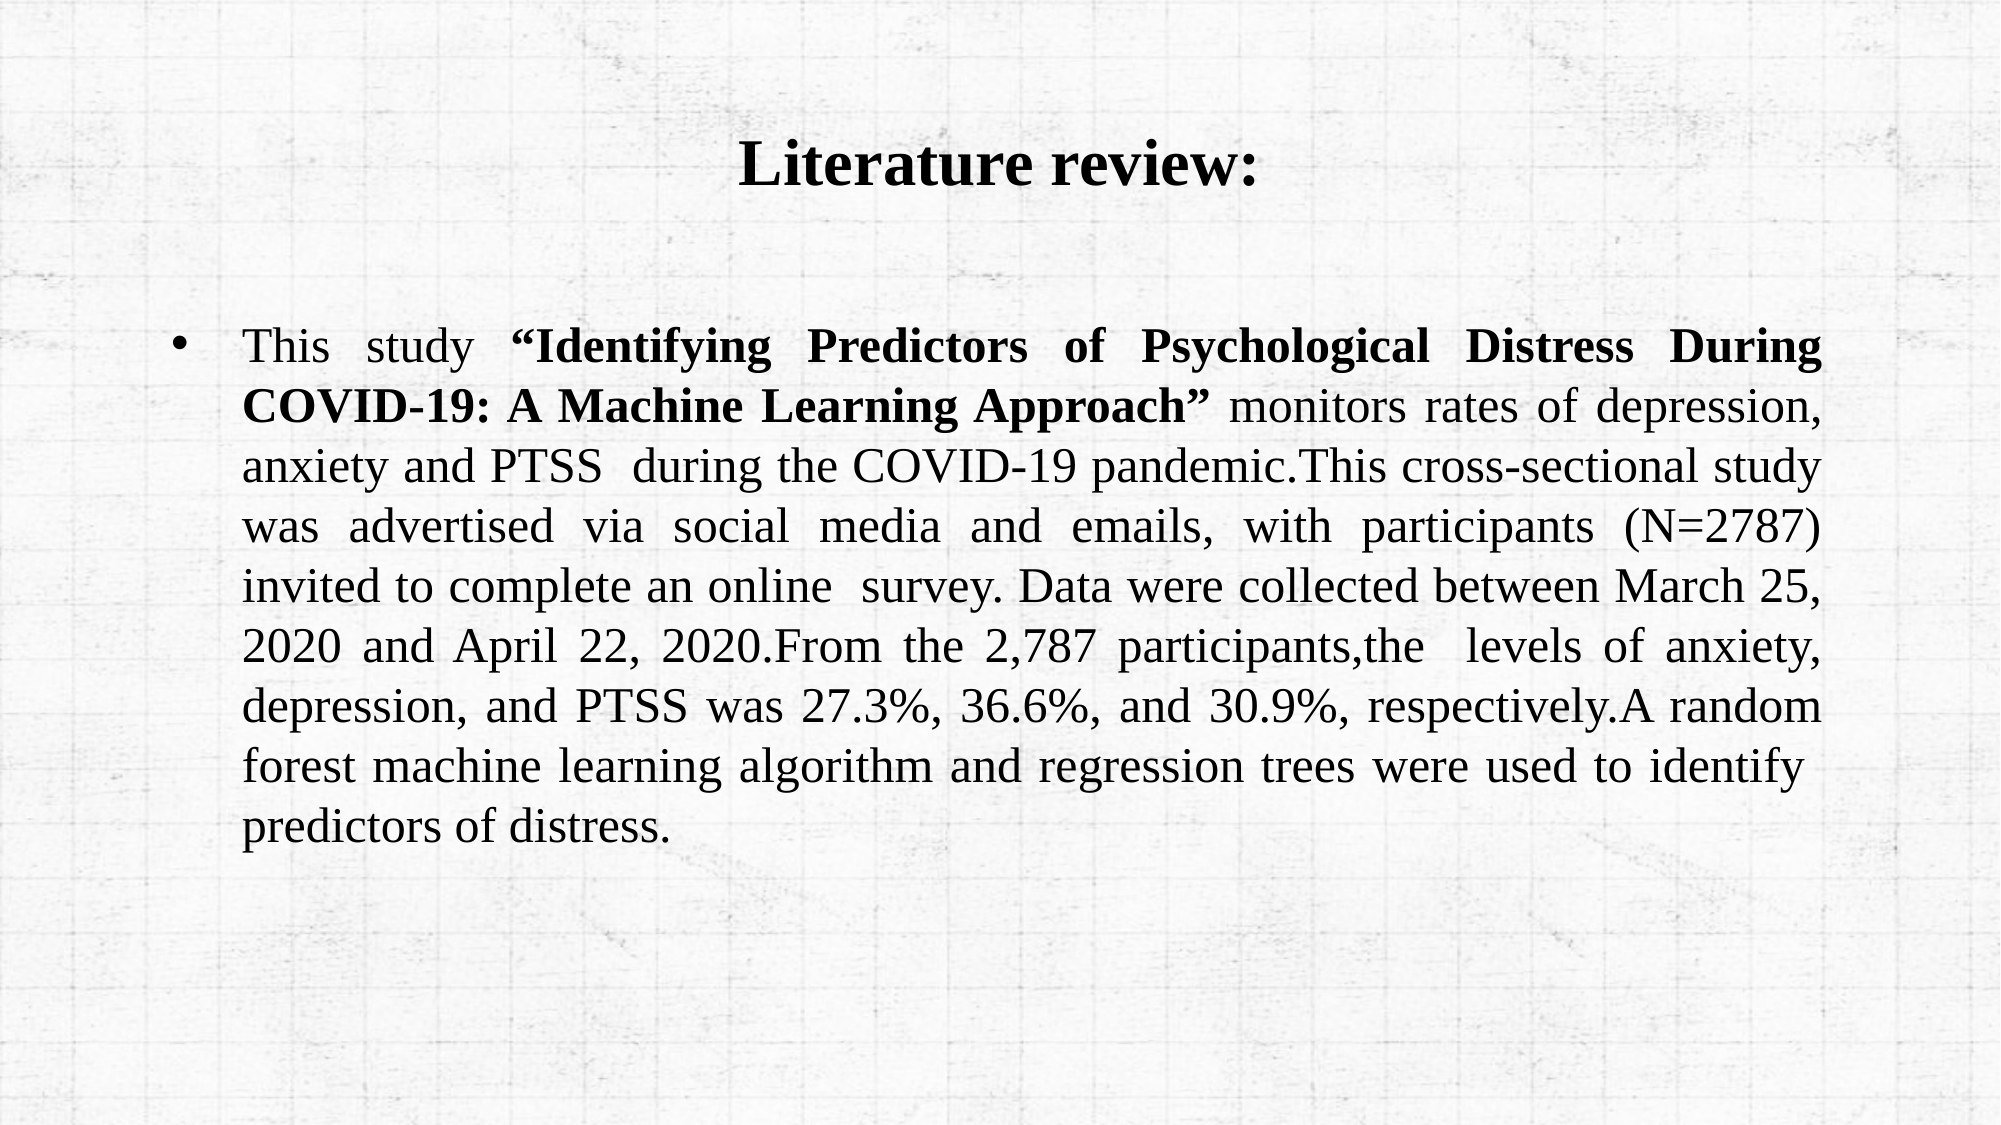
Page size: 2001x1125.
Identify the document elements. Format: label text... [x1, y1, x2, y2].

list This study “Identifying Predictors of Psychological Distress During COVID-19: A Machine Learning Approach” monitors rates of depression, anxiety and PTSS during the COVID-19 pandemic.This cross-sectional study was advertised via social media and emails, with participants (N=2787) invited to complete an online survey. Data were collected between March 25, 2020 and April 22, 2020.From the 2,787 participants,the levels of anxiety, depression, and PTSS was 27.3%, 36.6%, and 30.9%, respectively.A random forest machine learning algorithm and regression trees were used to identify predictors of distress. [151, 297, 1839, 1040]
picture [0, 0, 2001, 1125]
title Literature review: [99, 64, 1900, 253]
